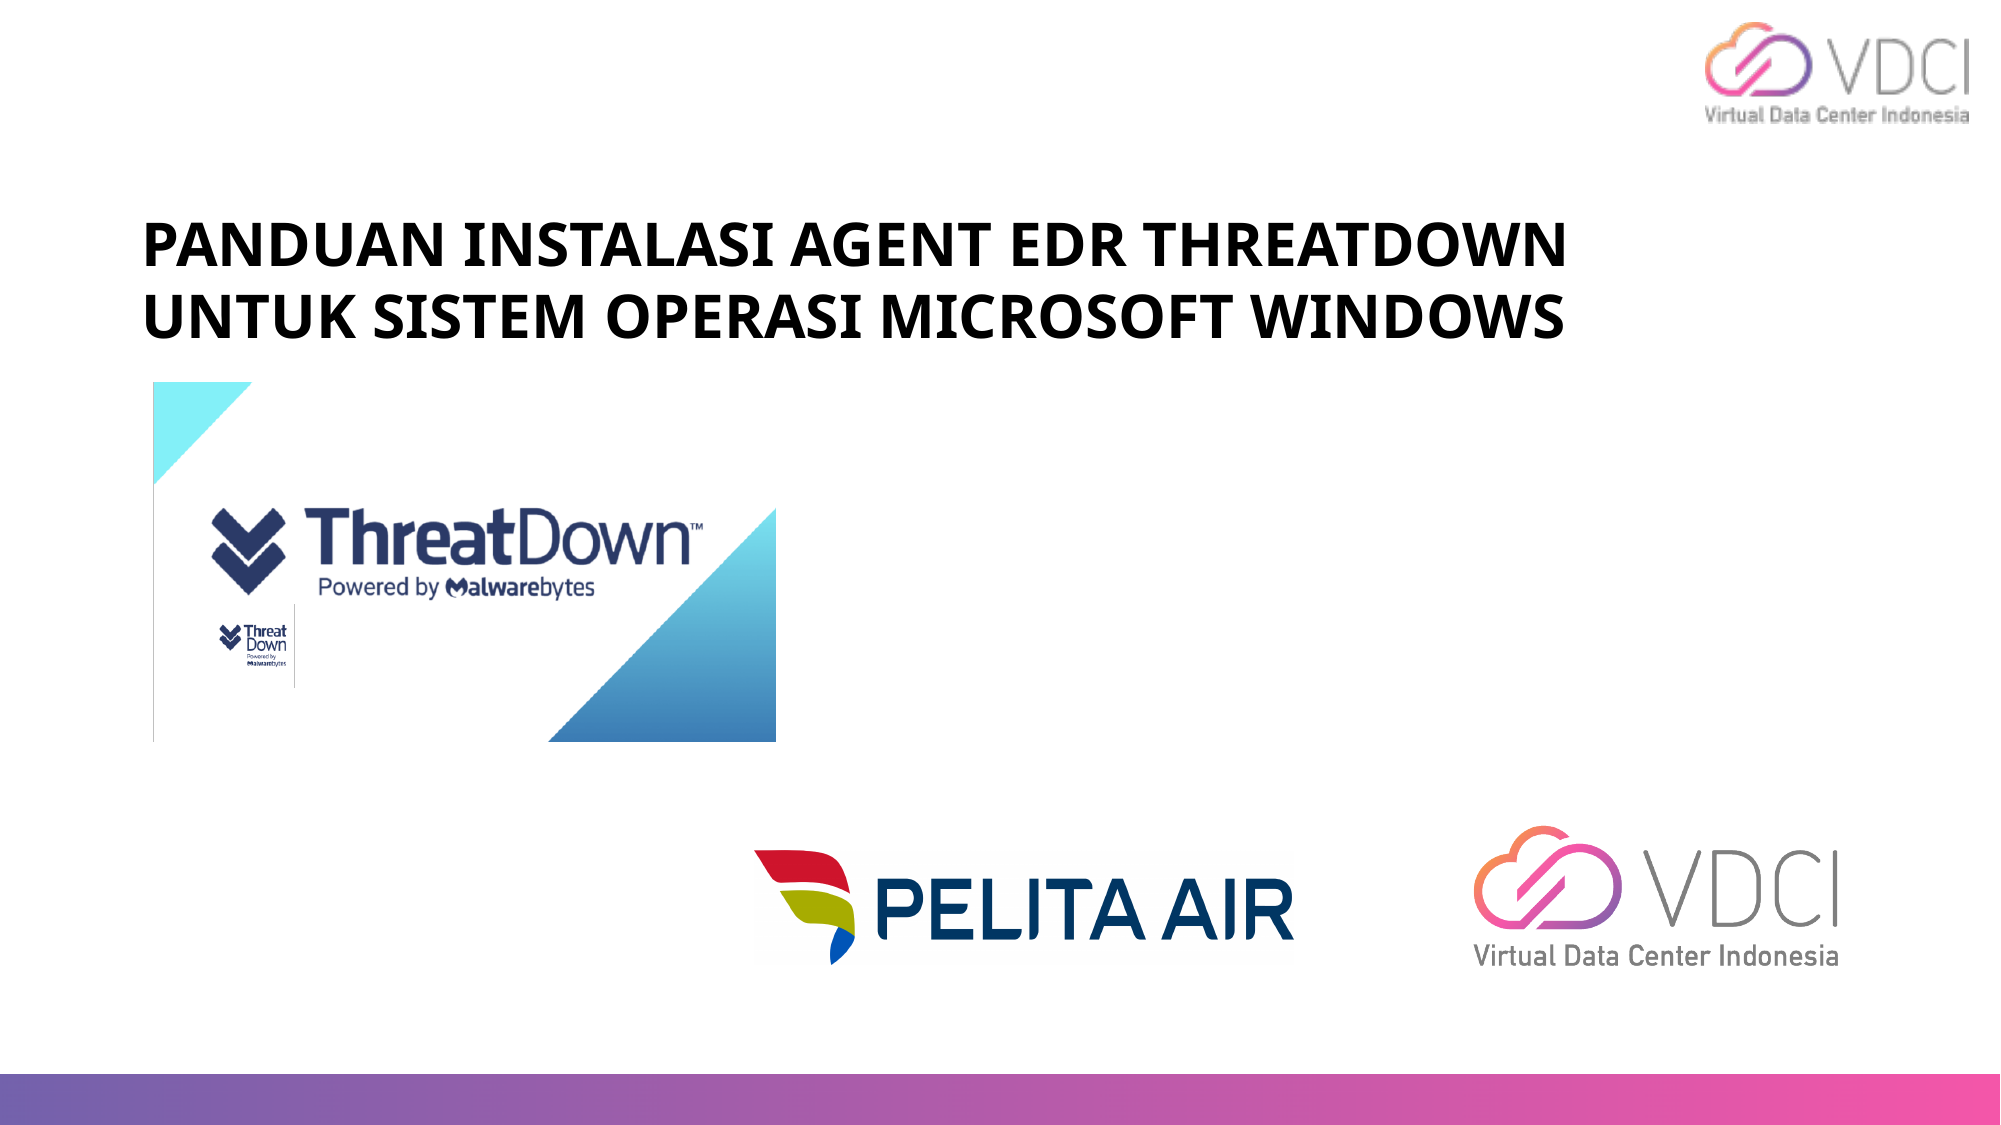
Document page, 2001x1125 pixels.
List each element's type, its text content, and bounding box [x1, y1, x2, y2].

text_box PANDUAN INSTALASI AGENT EDR THREATDOWN UNTUK SISTEM OPERASI MICROSOFT WINDOWS [126, 186, 1649, 518]
picture [0, 1073, 2000, 1125]
picture [754, 849, 1295, 966]
picture [1472, 823, 1838, 966]
picture [153, 381, 777, 742]
picture [1705, 22, 1970, 125]
